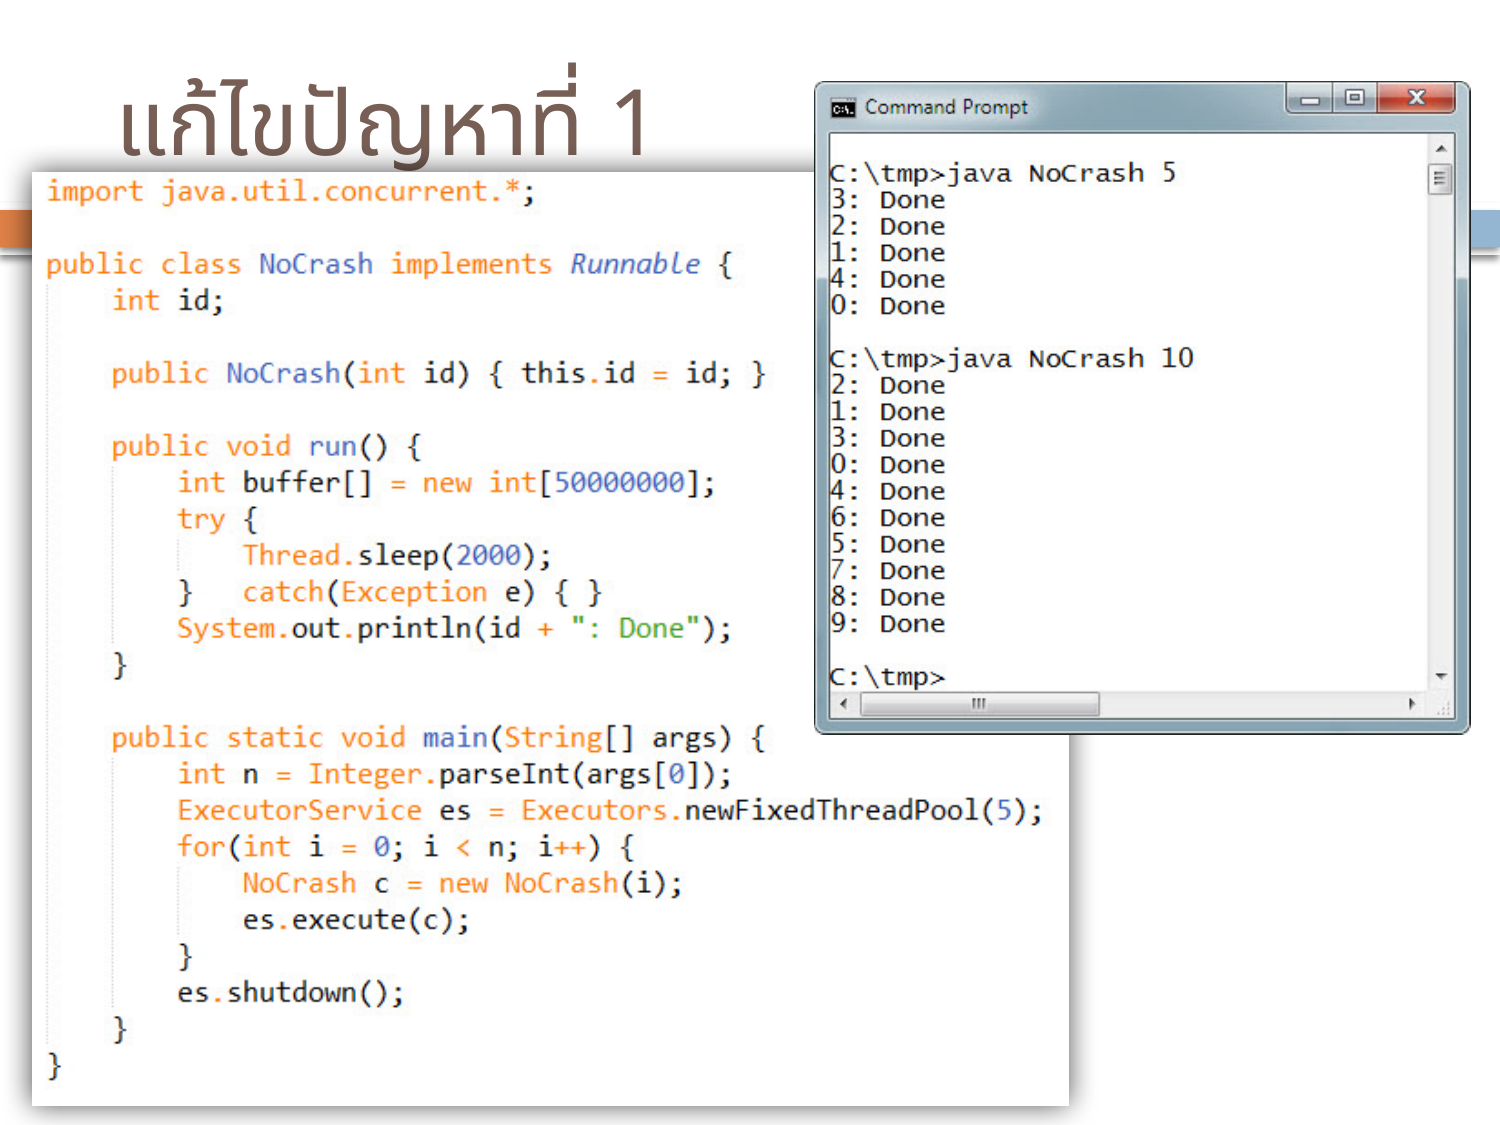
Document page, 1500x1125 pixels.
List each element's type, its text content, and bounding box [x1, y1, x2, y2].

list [31, 172, 1070, 1107]
picture [814, 81, 1471, 735]
title แก้ไขปัญหาที่ 1 [100, 37, 1438, 149]
